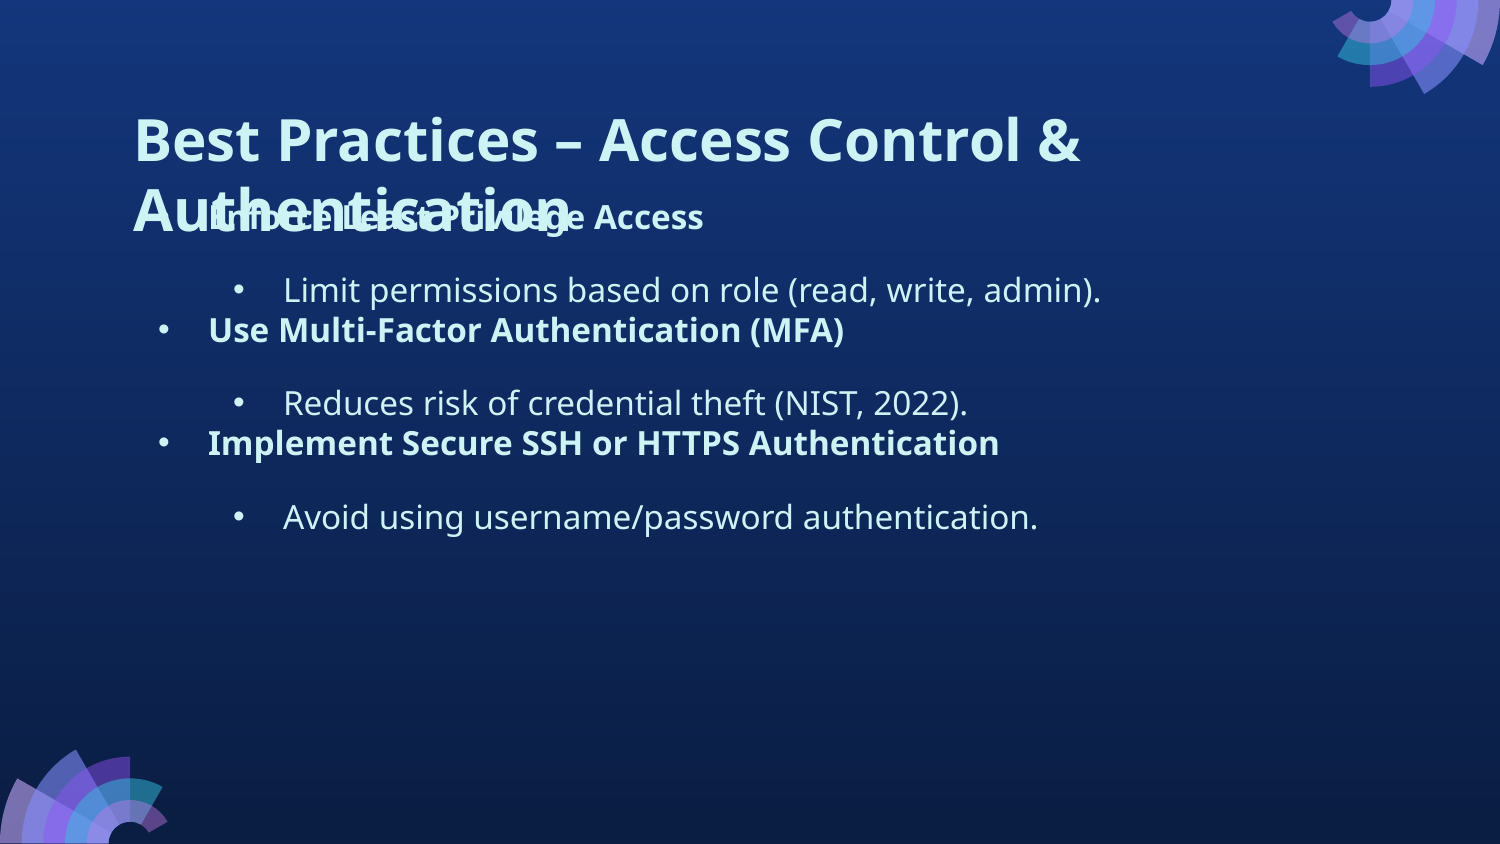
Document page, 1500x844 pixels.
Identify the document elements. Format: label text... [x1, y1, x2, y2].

list Enforce Least Privilege Access Limit permissions based on role (read, write, admin). Use Multi-Factor Authentication (MFA) Reduces risk of credential theft (NIST, 2022). Implement Secure SSH or HTTPS Authentication Avoid using username/password authentication. [118, 181, 1413, 697]
title Best Practices – Access Control & Authentication [118, 88, 1382, 181]
